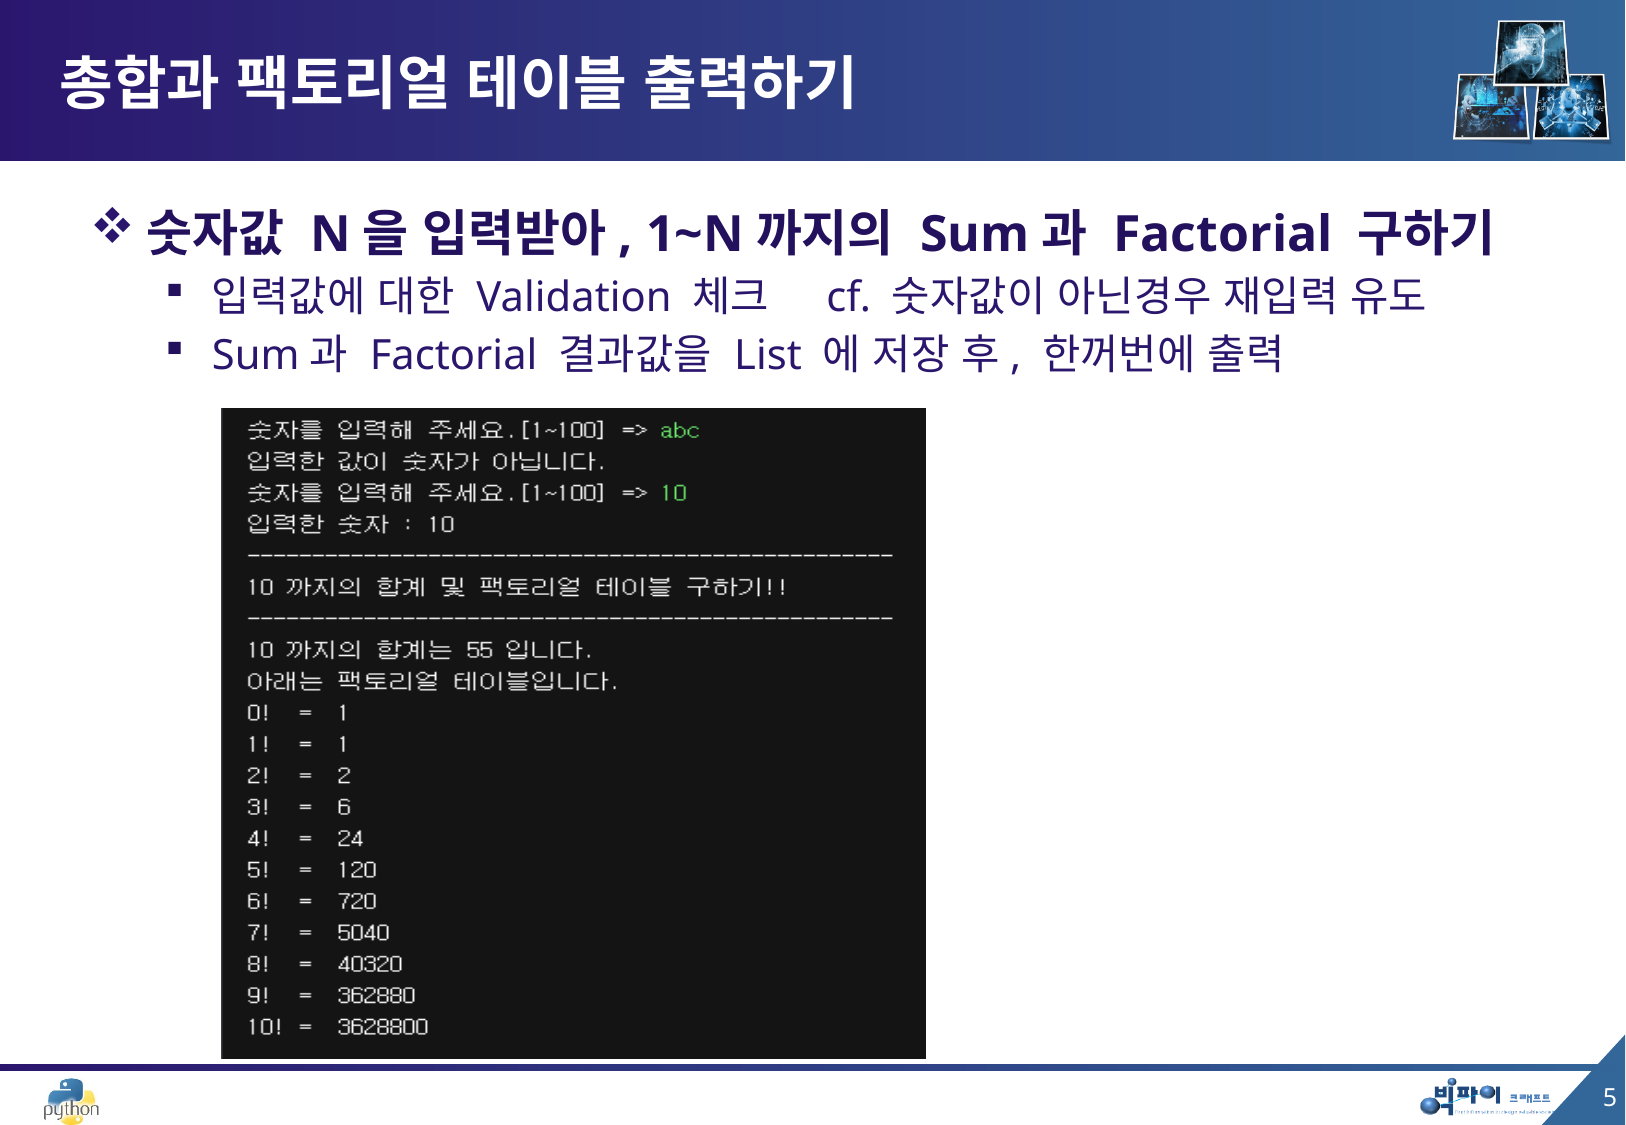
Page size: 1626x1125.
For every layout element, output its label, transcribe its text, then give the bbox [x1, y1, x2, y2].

list 숫자값 N을 입력받아, 1~N까지의 Sum과 Factorial 구하기 입력값에 대한 Validation 체크 cf. 숫자값이 아닌경우 재입력 유도 Sum과 Factorial 결과값을 List 에 저장 후, 한꺼번에 출력 [75, 194, 1545, 421]
picture [32, 1078, 110, 1125]
picture [221, 408, 926, 1059]
picture [1418, 1075, 1557, 1118]
title 총합과 팩토리얼 테이블 출력하기 [44, 35, 1264, 128]
picture [1450, 19, 1613, 146]
